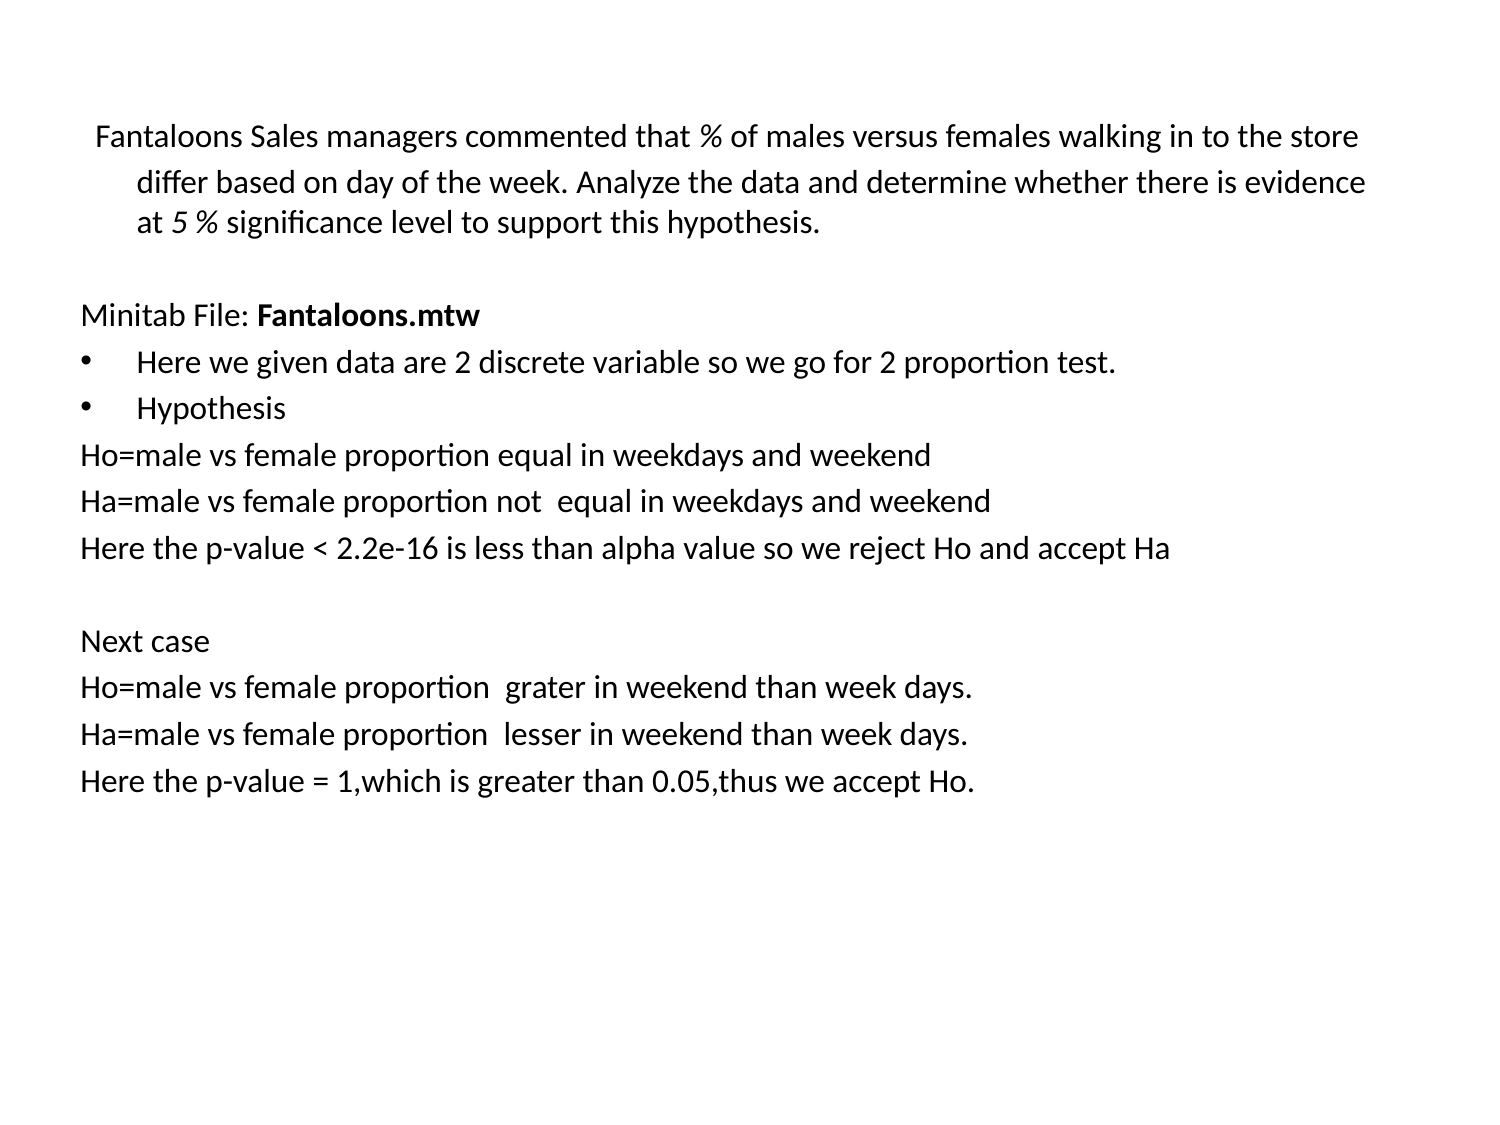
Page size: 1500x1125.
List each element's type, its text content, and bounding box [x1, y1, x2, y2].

list Fantaloons Sales managers commented that % of males versus females walking in to the store differ based on day of the week. Analyze the data and determine whether there is evidence at 5 % significance level to support this hypothesis. Minitab File: Fantaloons.mtw Here we given data are 2 discrete variable so we go for 2 proportion test. Hypothesis Ho=male vs female proportion equal in weekdays and weekend Ha=male vs female proportion not equal in weekdays and weekend Here the p-value < 2.2e-16 is less than alpha value so we reject Ho and accept Ha Next case Ho=male vs female proportion grater in weekend than week days. Ha=male vs female proportion lesser in weekend than week days. Here the p-value = 1,which is greater than 0.05,thus we accept Ho. [65, 72, 1416, 816]
